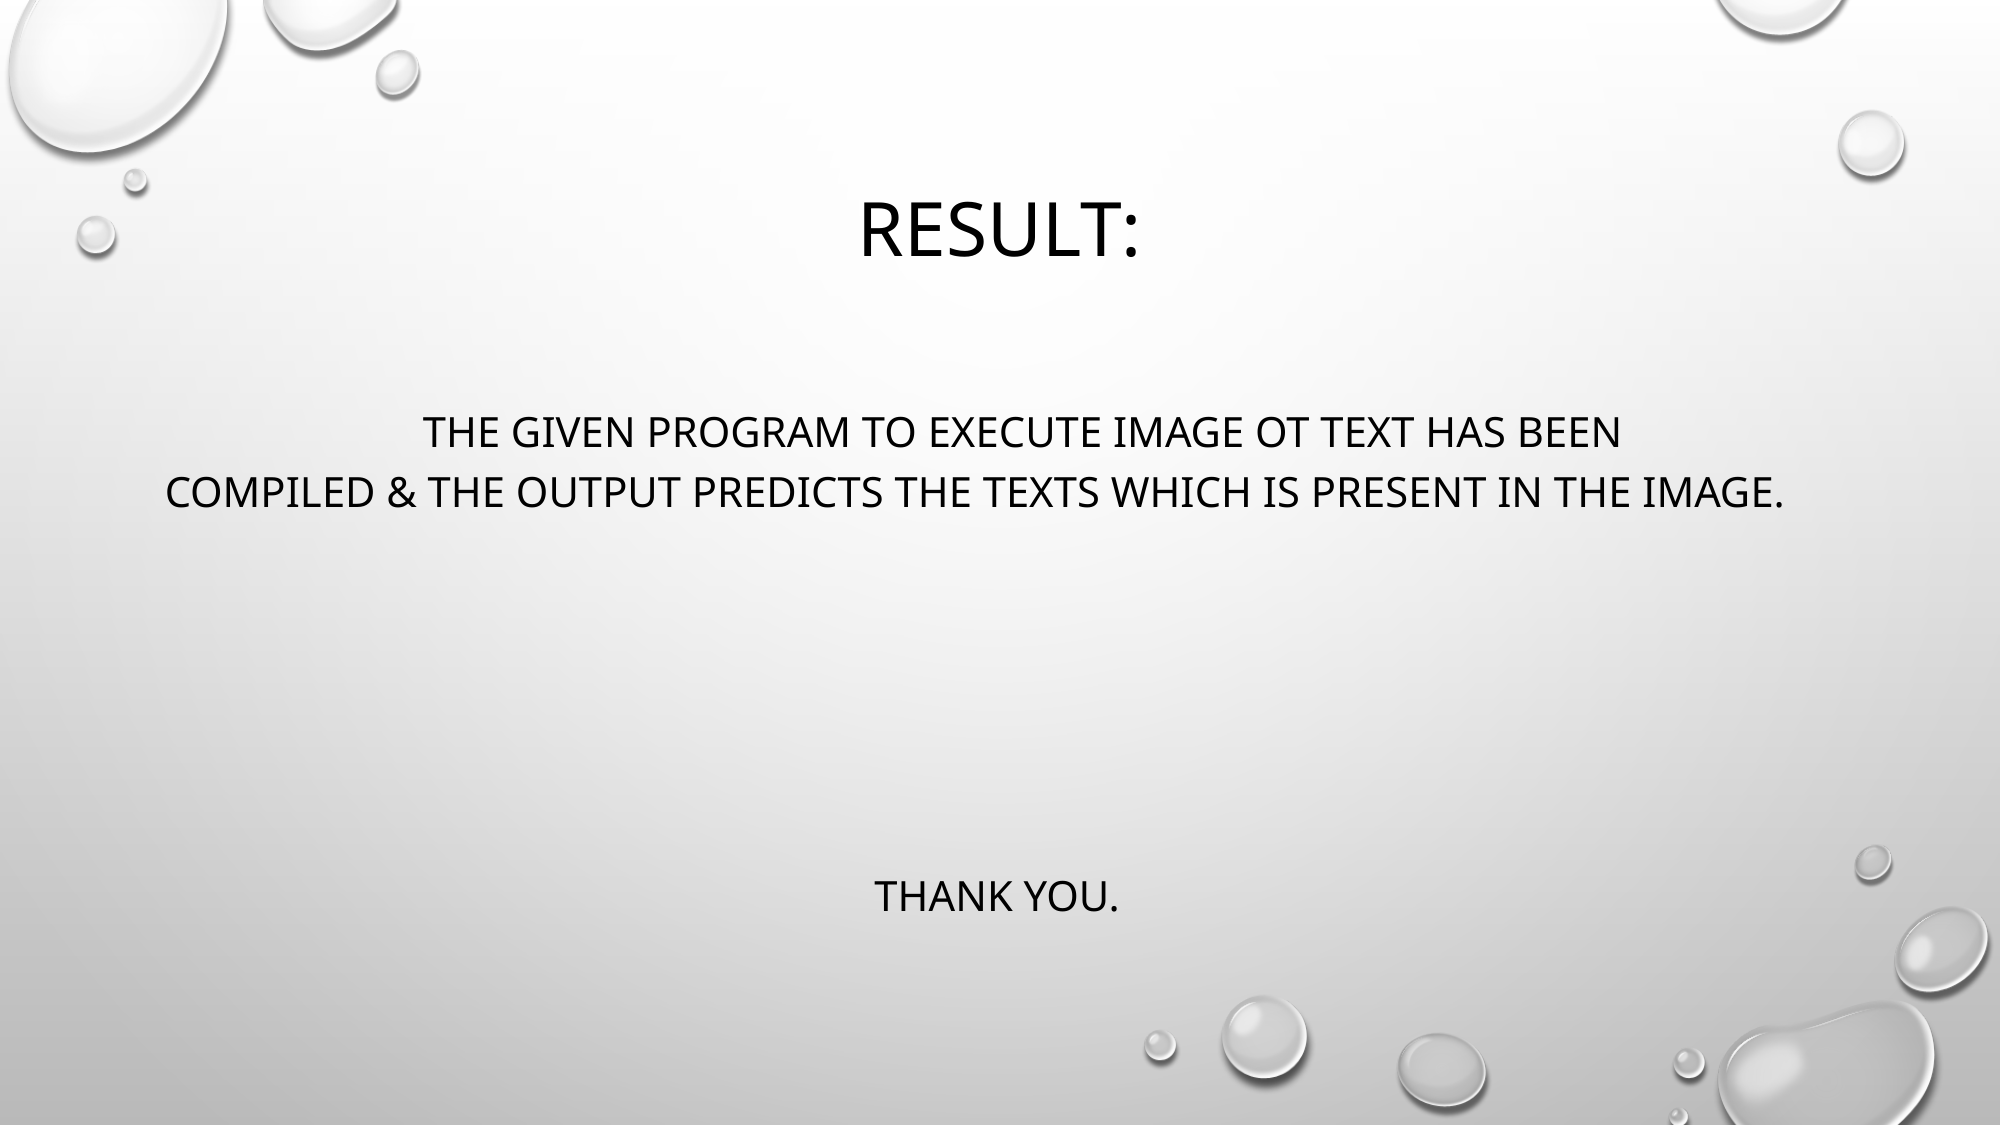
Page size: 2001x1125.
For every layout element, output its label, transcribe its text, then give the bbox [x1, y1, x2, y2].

list the given program to execute image ot text has been compiled & the output predicts the texts which is present in the image. thank you. [149, 388, 1850, 950]
picture [0, 0, 2000, 1125]
title Result: [149, 101, 1851, 364]
